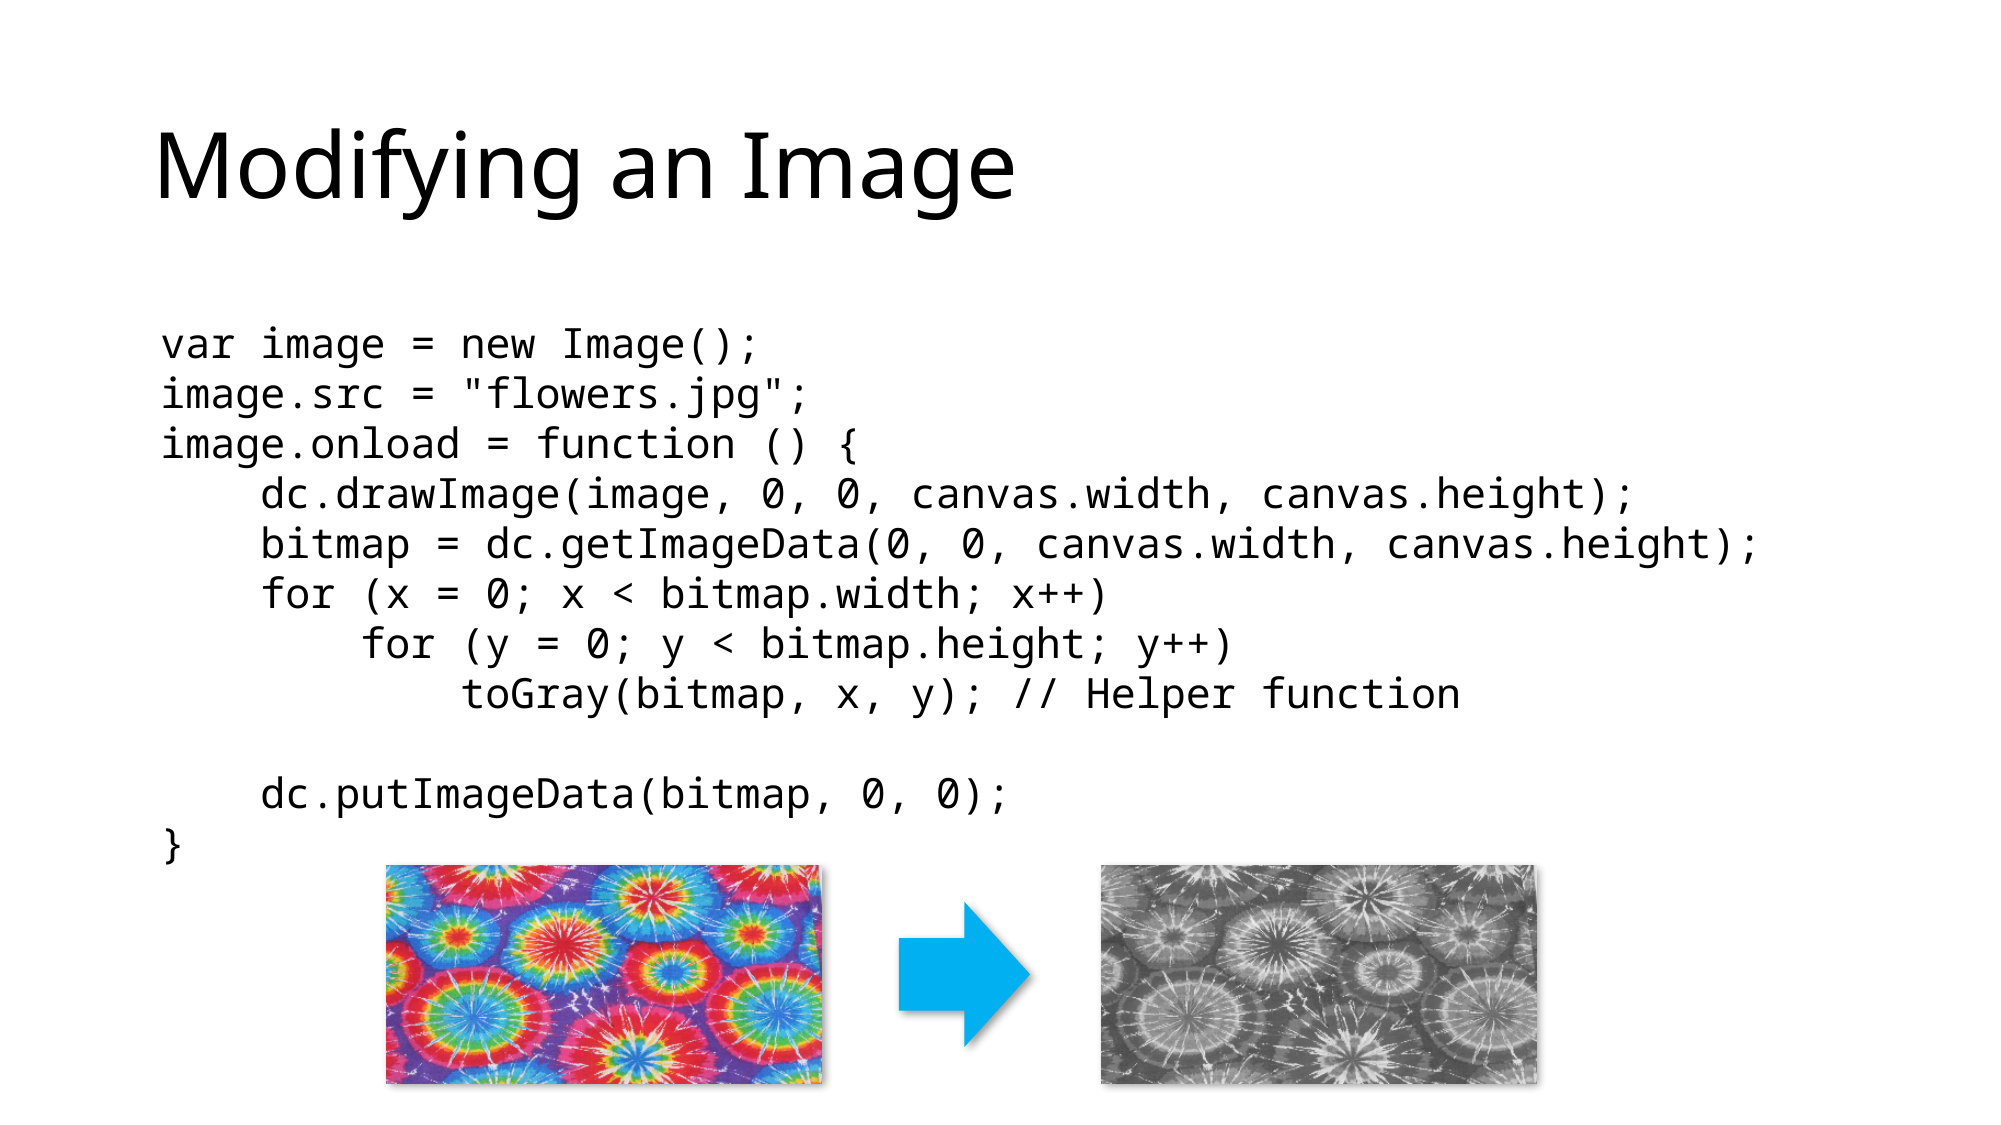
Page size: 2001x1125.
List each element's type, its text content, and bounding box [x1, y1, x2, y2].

picture [1101, 865, 1537, 1084]
title Modifying an Image [137, 59, 1863, 278]
text_box var image = new Image(); image.src = "flowers.jpg"; image.onload = function () { dc.drawImage(image, 0, 0, canvas.width, canvas.height); bitmap = dc.getImageData(0, 0, canvas.width, canvas.height); for (x = 0; x < bitmap.width; x++) for (y = 0; y < bitmap.height; y++) toGray(bitmap, x, y); // Helper function dc.putImageData(bitmap, 0, 0); } [145, 309, 1776, 875]
text_box [898, 901, 1031, 1047]
picture [386, 865, 822, 1084]
